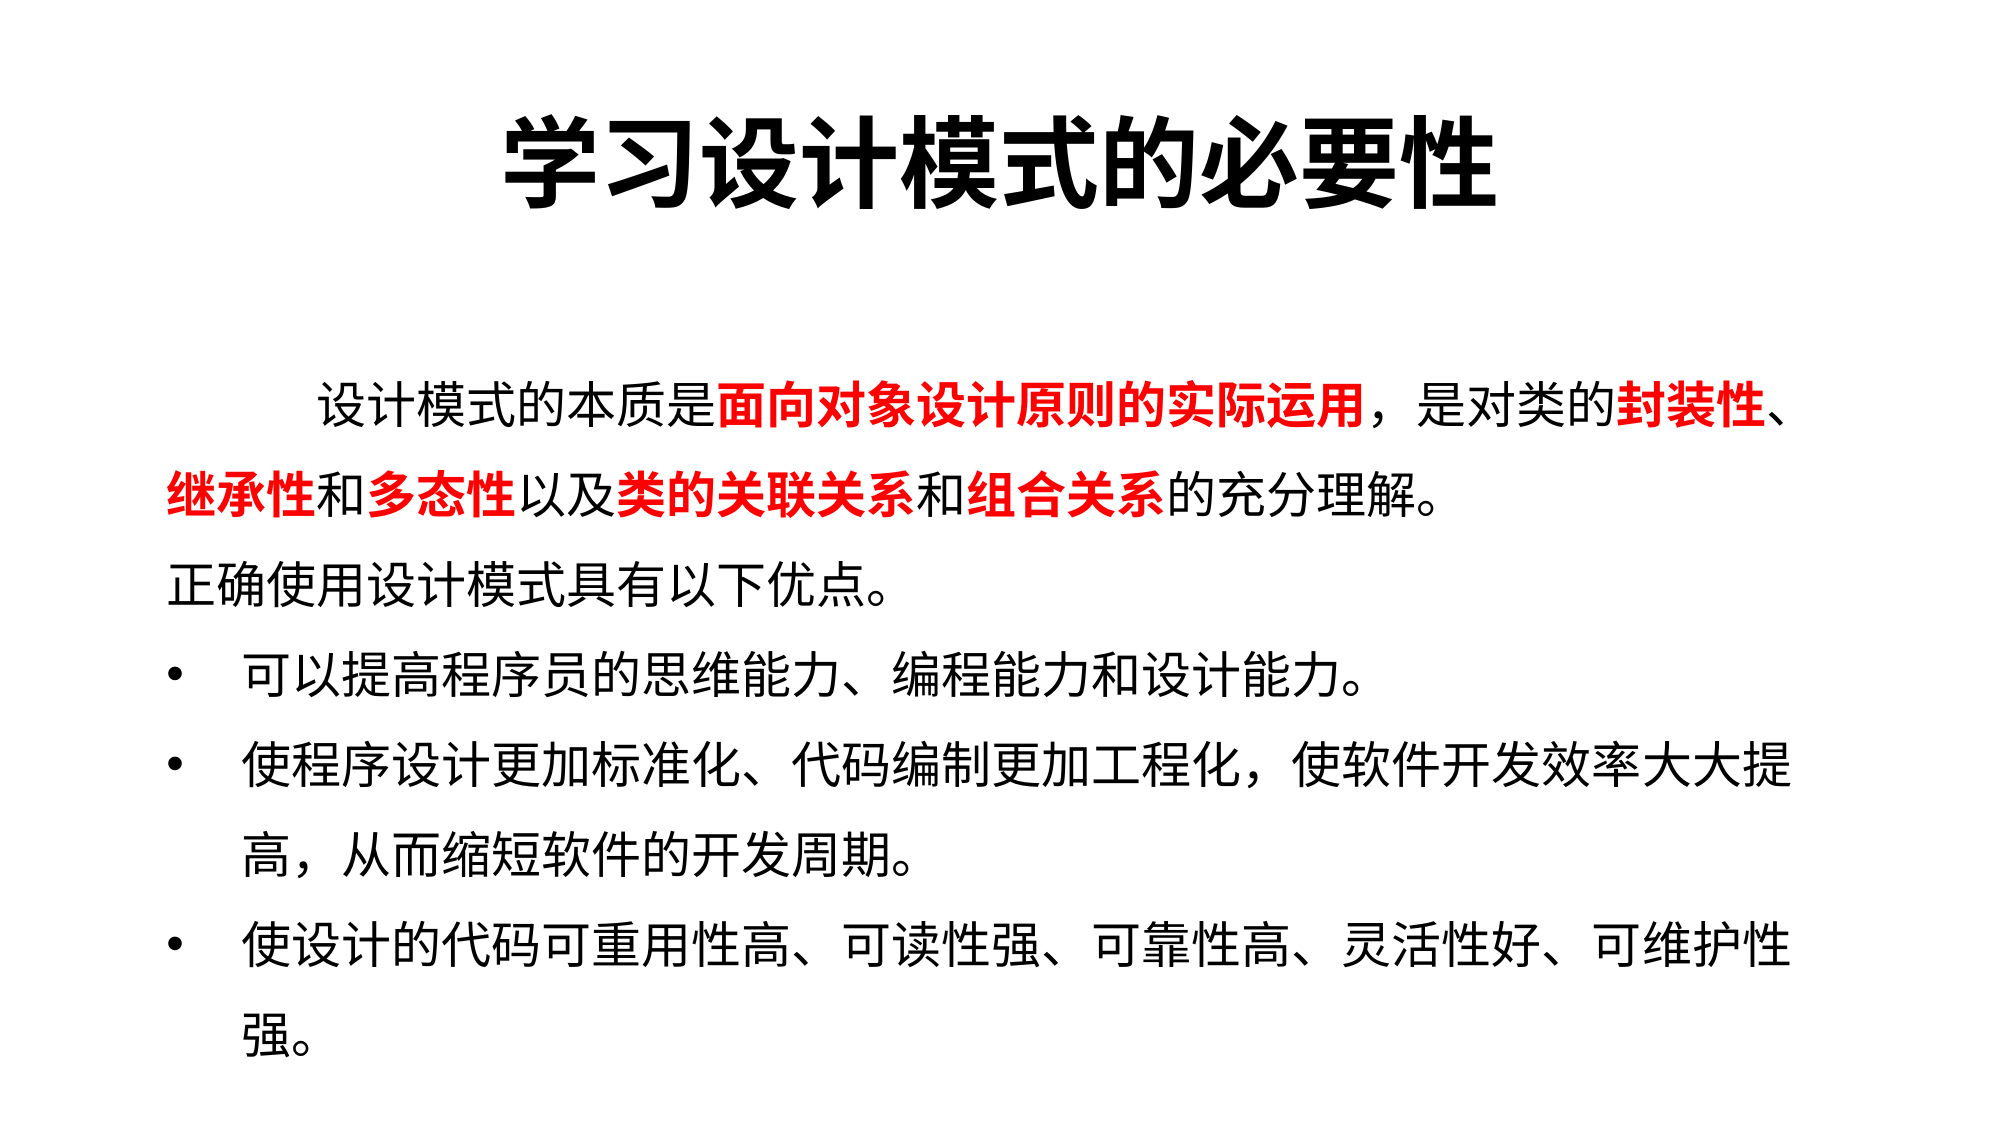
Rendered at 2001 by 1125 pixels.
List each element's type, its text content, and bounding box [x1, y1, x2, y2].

text_box 设计模式的本质是面向对象设计原则的实际运用，是对类的封装性、继承性和多态性以及类的关联关系和组合关系的充分理解。 正确使用设计模式具有以下优点。 可以提高程序员的思维能力、编程能力和设计能力。 使程序设计更加标准化、代码编制更加工程化，使软件开发效率大大提高，从而缩短软件的开发周期。 使设计的代码可重用性高、可读性强、可靠性高、灵活性好、可维护性强。 [151, 336, 1816, 1071]
title 学习设计模式的必要性 [137, 59, 1863, 278]
